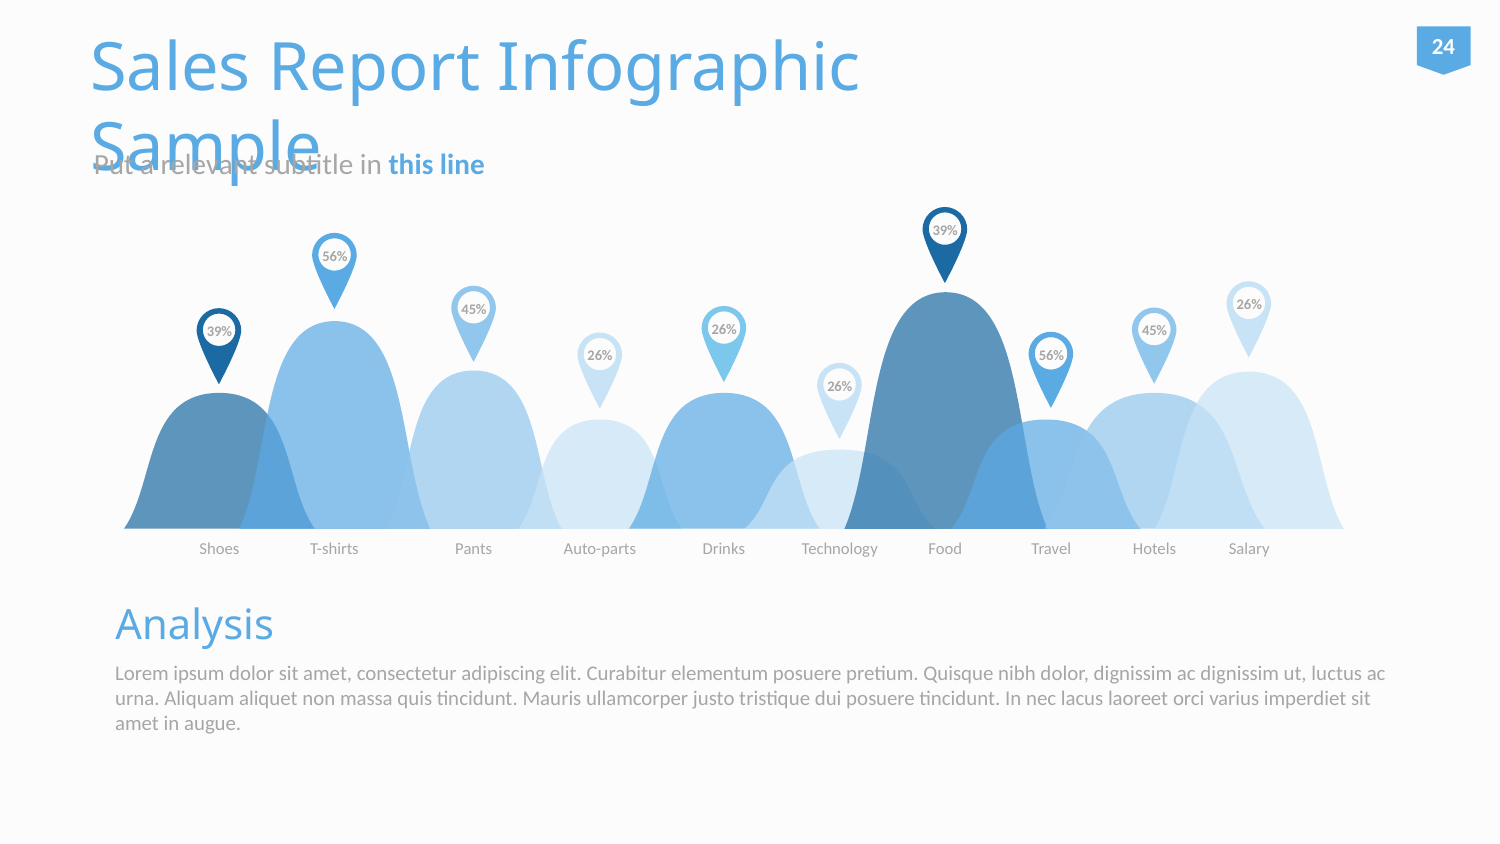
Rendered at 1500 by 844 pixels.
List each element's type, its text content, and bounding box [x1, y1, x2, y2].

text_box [1220, 281, 1278, 358]
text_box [1126, 307, 1183, 384]
text_box 24 [1414, 24, 1473, 77]
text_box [811, 362, 839, 440]
title Sales Report Infographic Sample [75, 33, 1012, 175]
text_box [123, 392, 234, 567]
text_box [917, 206, 974, 284]
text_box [445, 285, 503, 363]
text_box Put a relevant subtitle in this line [78, 132, 600, 193]
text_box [696, 305, 753, 383]
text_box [844, 291, 1048, 567]
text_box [571, 332, 629, 409]
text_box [518, 419, 623, 567]
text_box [1052, 331, 1080, 391]
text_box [1154, 371, 1344, 567]
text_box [306, 232, 363, 310]
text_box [1043, 392, 1149, 567]
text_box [744, 449, 839, 567]
text_box Lorem ipsum dolor sit amet, consectetur adipiscing elit. Curabitur elementum posuere pretium. Quisque nibh dolor, dignissim ac dignissim ut, luctus ac urna. Aliquam aliquet non massa quis tincidunt. Mauris ullamcorper justo tristique dui posuere tincidunt. In nec lacus laoreet orci varius imperdiet sit amet in augue. [100, 652, 1412, 753]
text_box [628, 392, 820, 567]
text_box Analysis [100, 579, 514, 667]
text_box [239, 320, 431, 567]
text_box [191, 307, 248, 385]
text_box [951, 419, 1038, 567]
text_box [385, 370, 562, 567]
